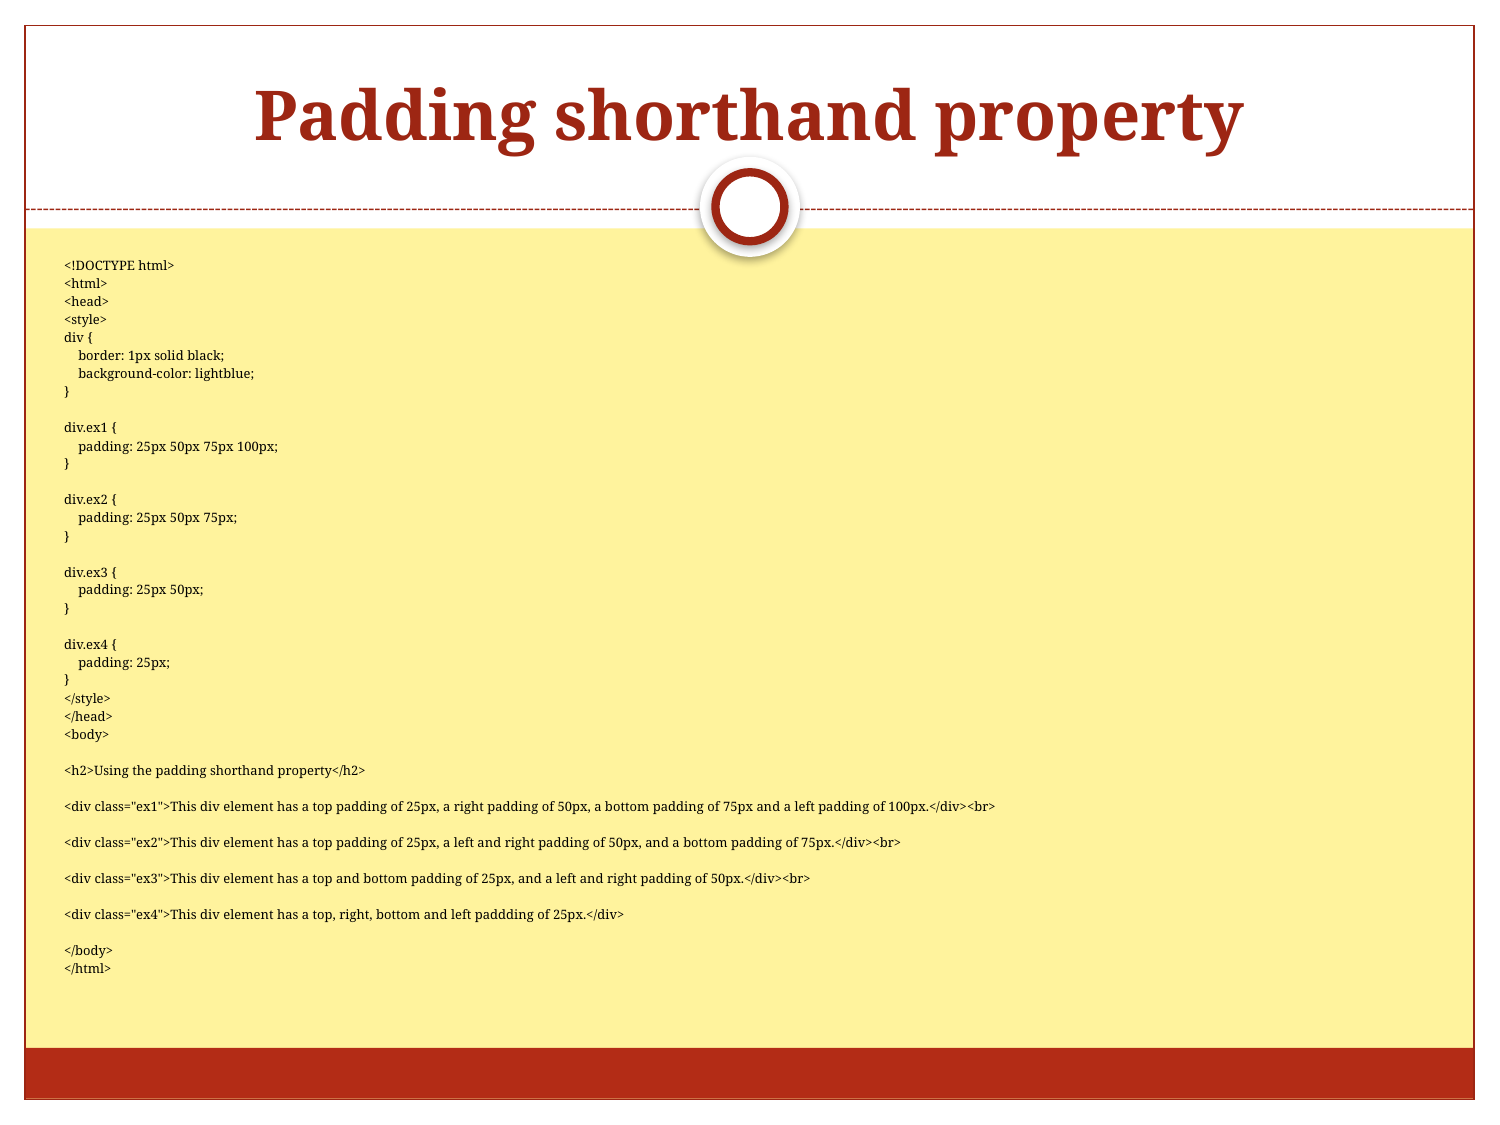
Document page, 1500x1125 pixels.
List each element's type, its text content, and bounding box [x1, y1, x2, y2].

list <!DOCTYPE html> <html> <head> <style> div { border: 1px solid black; background-color: lightblue; } div.ex1 { padding: 25px 50px 75px 100px; } div.ex2 { padding: 25px 50px 75px; } div.ex3 { padding: 25px 50px; } div.ex4 { padding: 25px; } </style> </head> <body> <h2>Using the padding shorthand property</h2> <div class="ex1">This div element has a top padding of 25px, a right padding of 50px, a bottom padding of 75px and a left padding of 100px.</div><br> <div class="ex2">This div element has a top padding of 25px, a left and right padding of 50px, and a bottom padding of 75px.</div><br> <div class="ex3">This div element has a top and bottom padding of 25px, and a left and right padding of 50px.</div><br> <div class="ex4">This div element has a top, right, bottom and left paddding of 25px.</div> </body> </html> [49, 250, 1445, 1001]
title Padding shorthand property [49, 37, 1450, 162]
